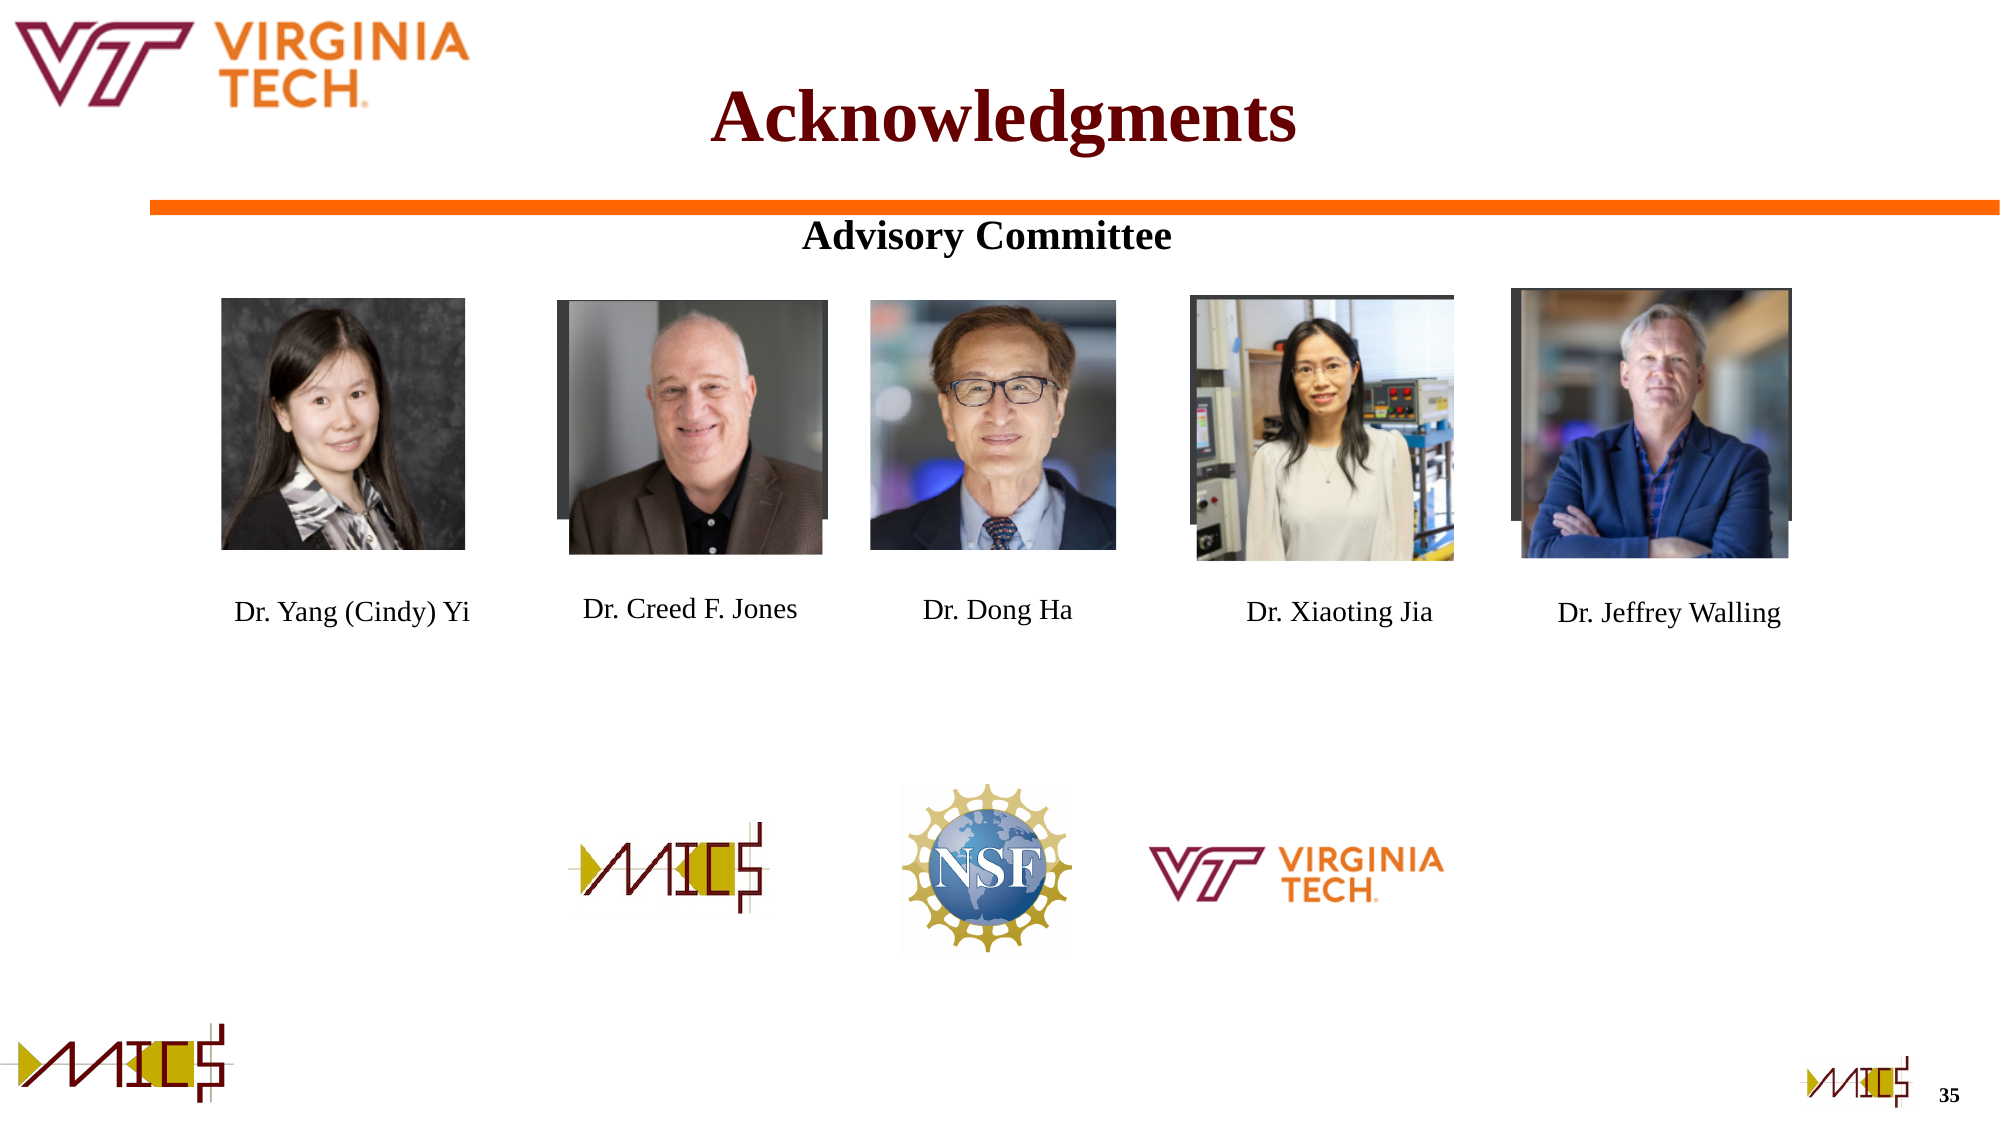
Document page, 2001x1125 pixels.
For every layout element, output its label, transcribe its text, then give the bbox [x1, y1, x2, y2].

text_box Dr. Creed F. Jones [568, 581, 892, 632]
picture [1511, 288, 1793, 563]
list Advisory Committee [124, 200, 1850, 326]
picture [0, 1021, 234, 1110]
text_box Dr. Yang (Cindy) Yi [219, 584, 558, 635]
picture [557, 300, 828, 558]
title Acknowledgments [178, 58, 1832, 185]
picture [567, 822, 770, 915]
picture [870, 300, 1117, 550]
slide_number 35 [1899, 1065, 2000, 1123]
text_box Dr. Xiaoting Jia [1231, 584, 1556, 635]
text_box Dr. Dong Ha [908, 583, 1232, 633]
picture [1139, 832, 1455, 915]
picture [1190, 295, 1455, 570]
picture [1800, 1055, 1914, 1108]
picture [0, 0, 485, 126]
picture [902, 783, 1072, 954]
text_box Dr. Jeffrey Walling [1542, 585, 1934, 636]
picture [221, 298, 466, 550]
